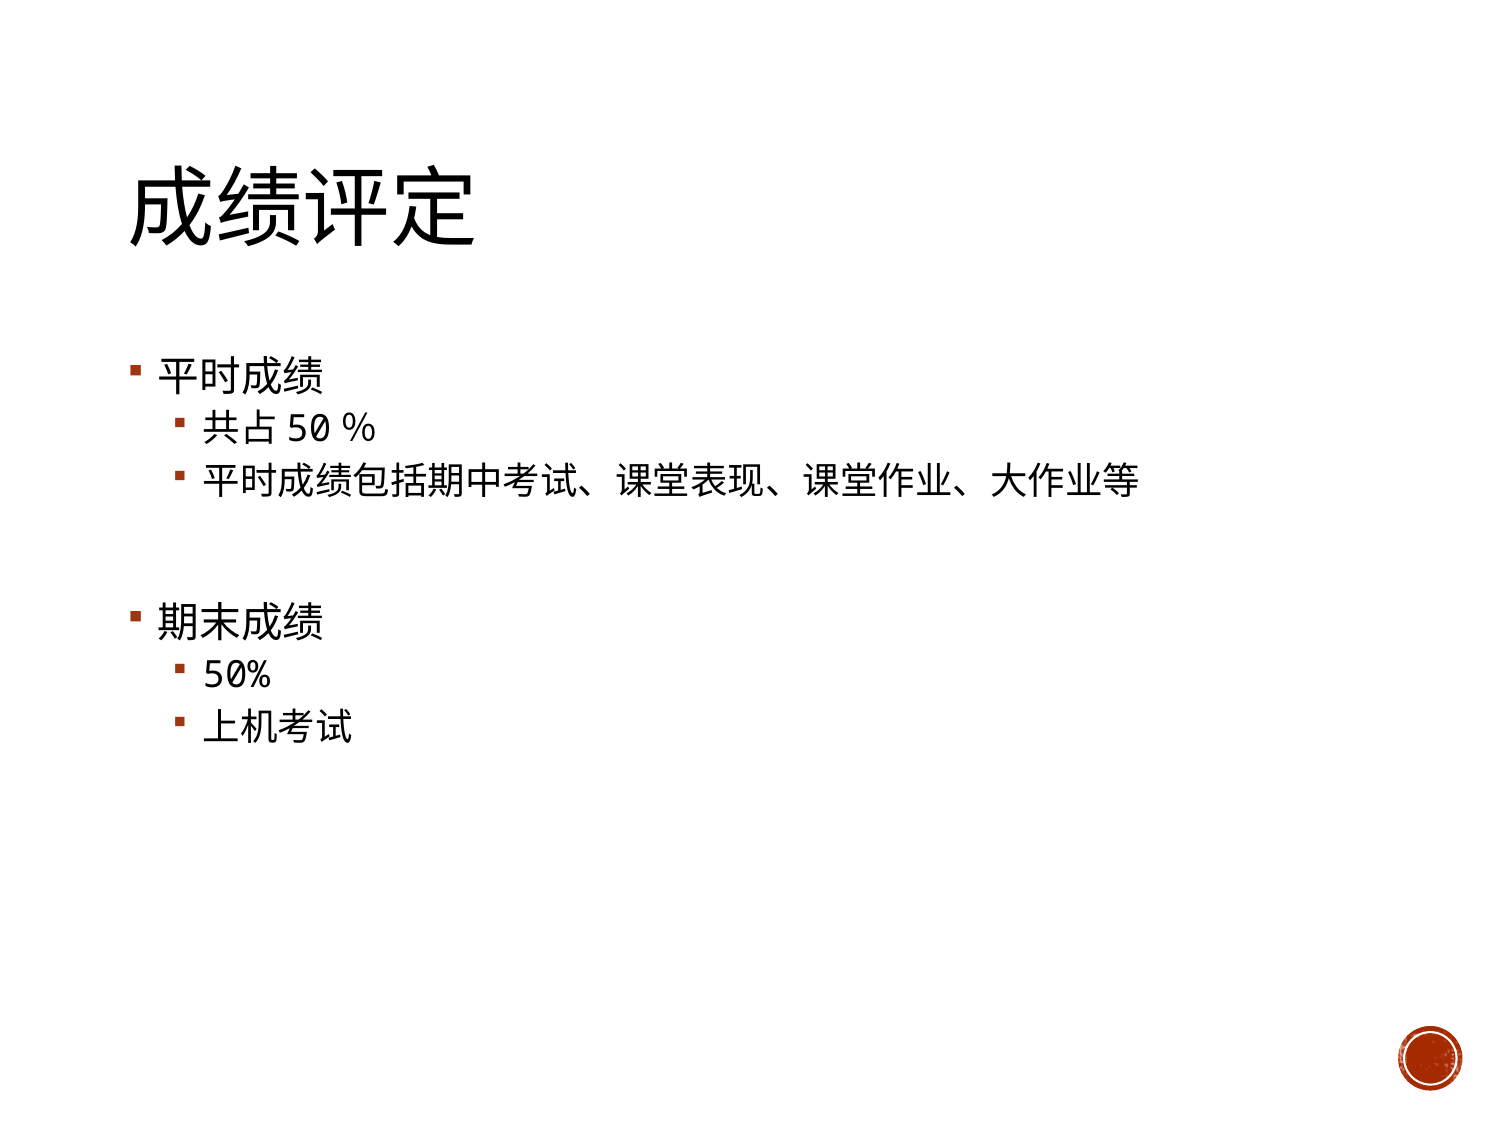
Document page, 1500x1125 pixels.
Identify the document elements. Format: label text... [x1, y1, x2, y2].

list 平时成绩 共占50％ 平时成绩包括期中考试、课堂表现、课堂作业、大作业等 期末成绩 50% 上机考试 [112, 348, 1388, 1013]
title 成绩评定 [112, 79, 1388, 344]
